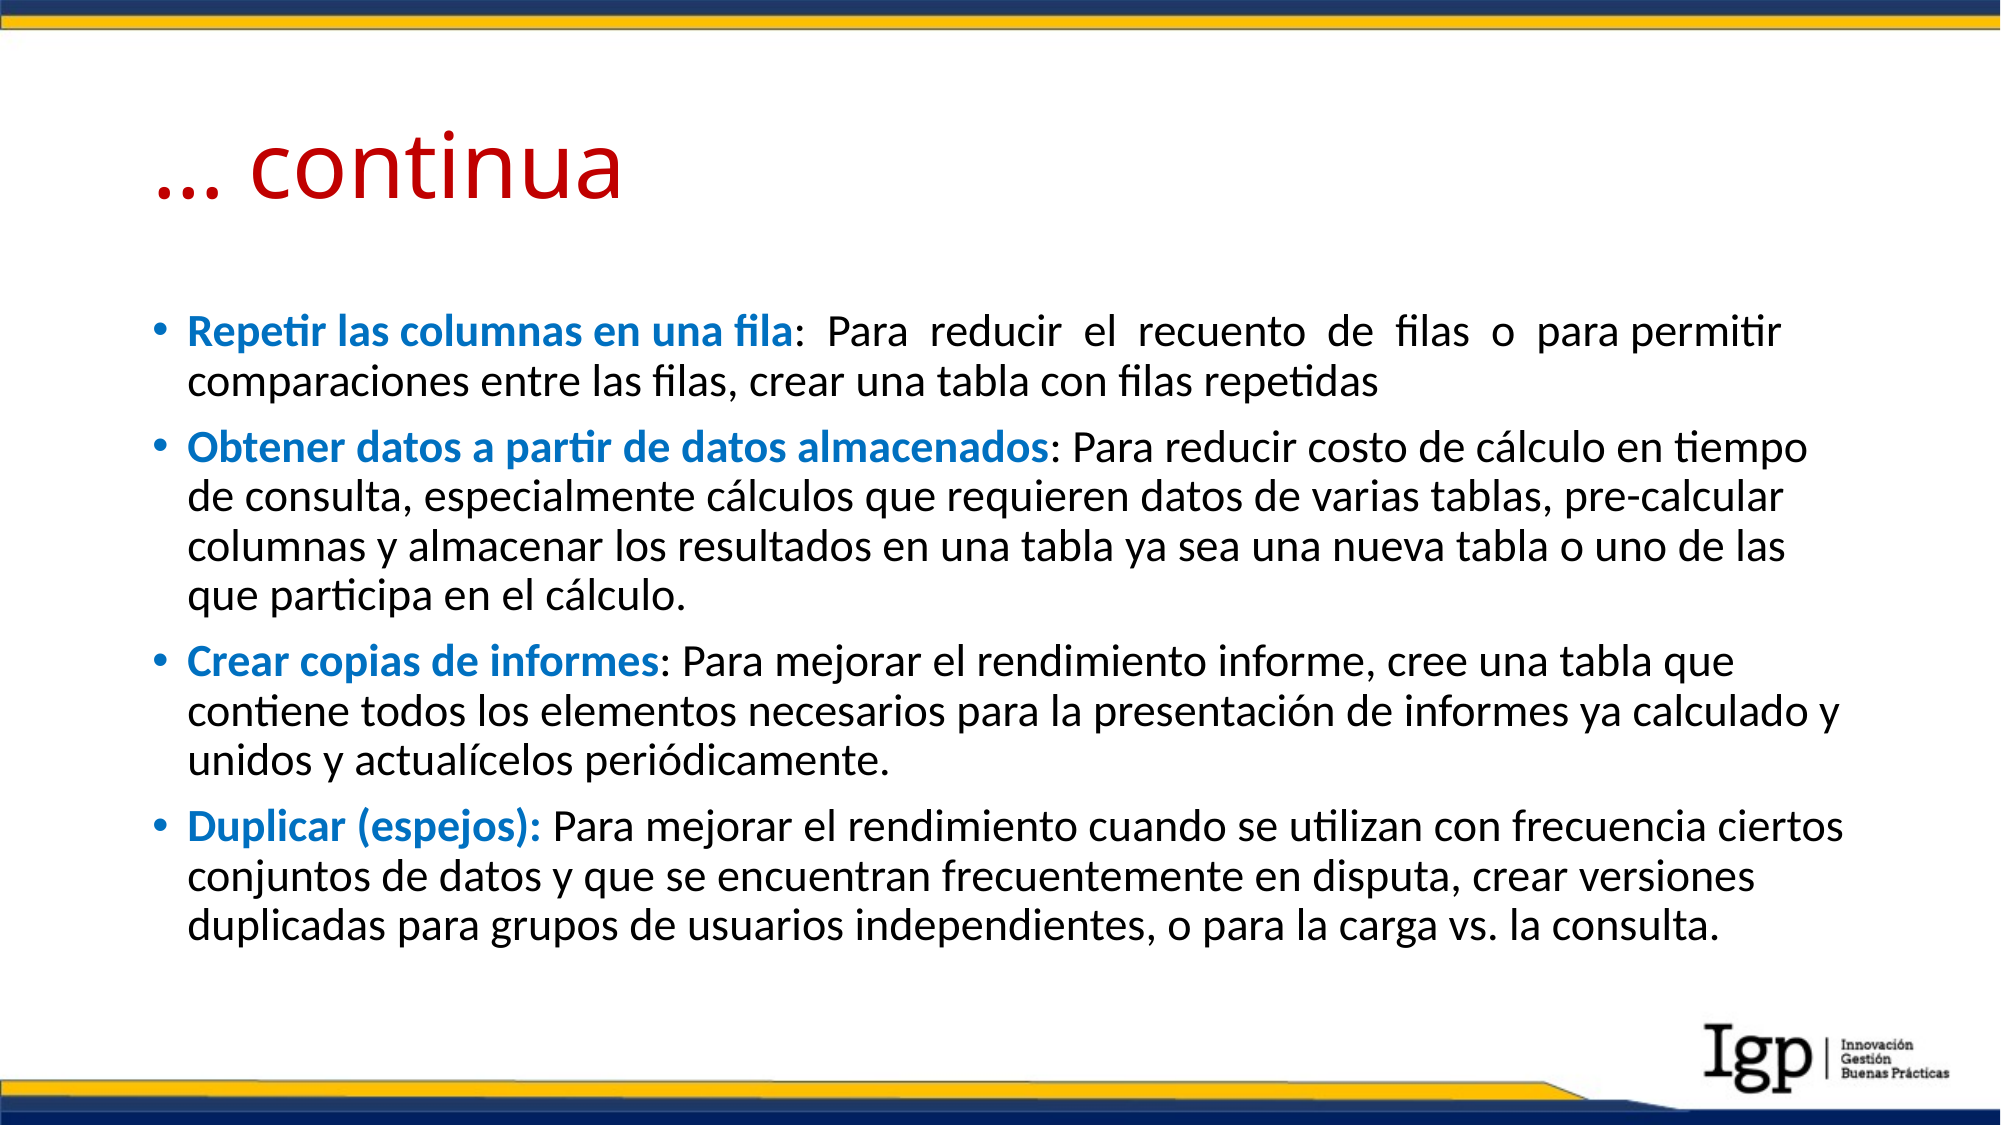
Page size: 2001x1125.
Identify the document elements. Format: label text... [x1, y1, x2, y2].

title … continua [137, 59, 1863, 278]
picture [0, 0, 2001, 1125]
list Repetir las columnas en una fila: Para reducir el recuento de filas o para permitir comparaciones entre las filas, crear una tabla con filas repetidas Obtener datos a partir de datos almacenados: Para reducir costo de cálculo en tiempo de consulta, especialmente cálculos que requieren datos de varias tablas, pre-calcular columnas y almacenar los resultados en una tabla ya sea una nueva tabla o uno de las que participa en el cálculo. Crear copias de informes: Para mejorar el rendimiento informe, cree una tabla que contiene todos los elementos necesarios para la presentación de informes ya calculado y unidos y actualícelos periódicamente. Duplicar (espejos): Para mejorar el rendimiento cuando se utilizan con frecuencia ciertos conjuntos de datos y que se encuentran frecuentemente en disputa, crear versiones duplicadas para grupos de usuarios independientes, o para la carga vs. la consulta. [137, 299, 1863, 1014]
